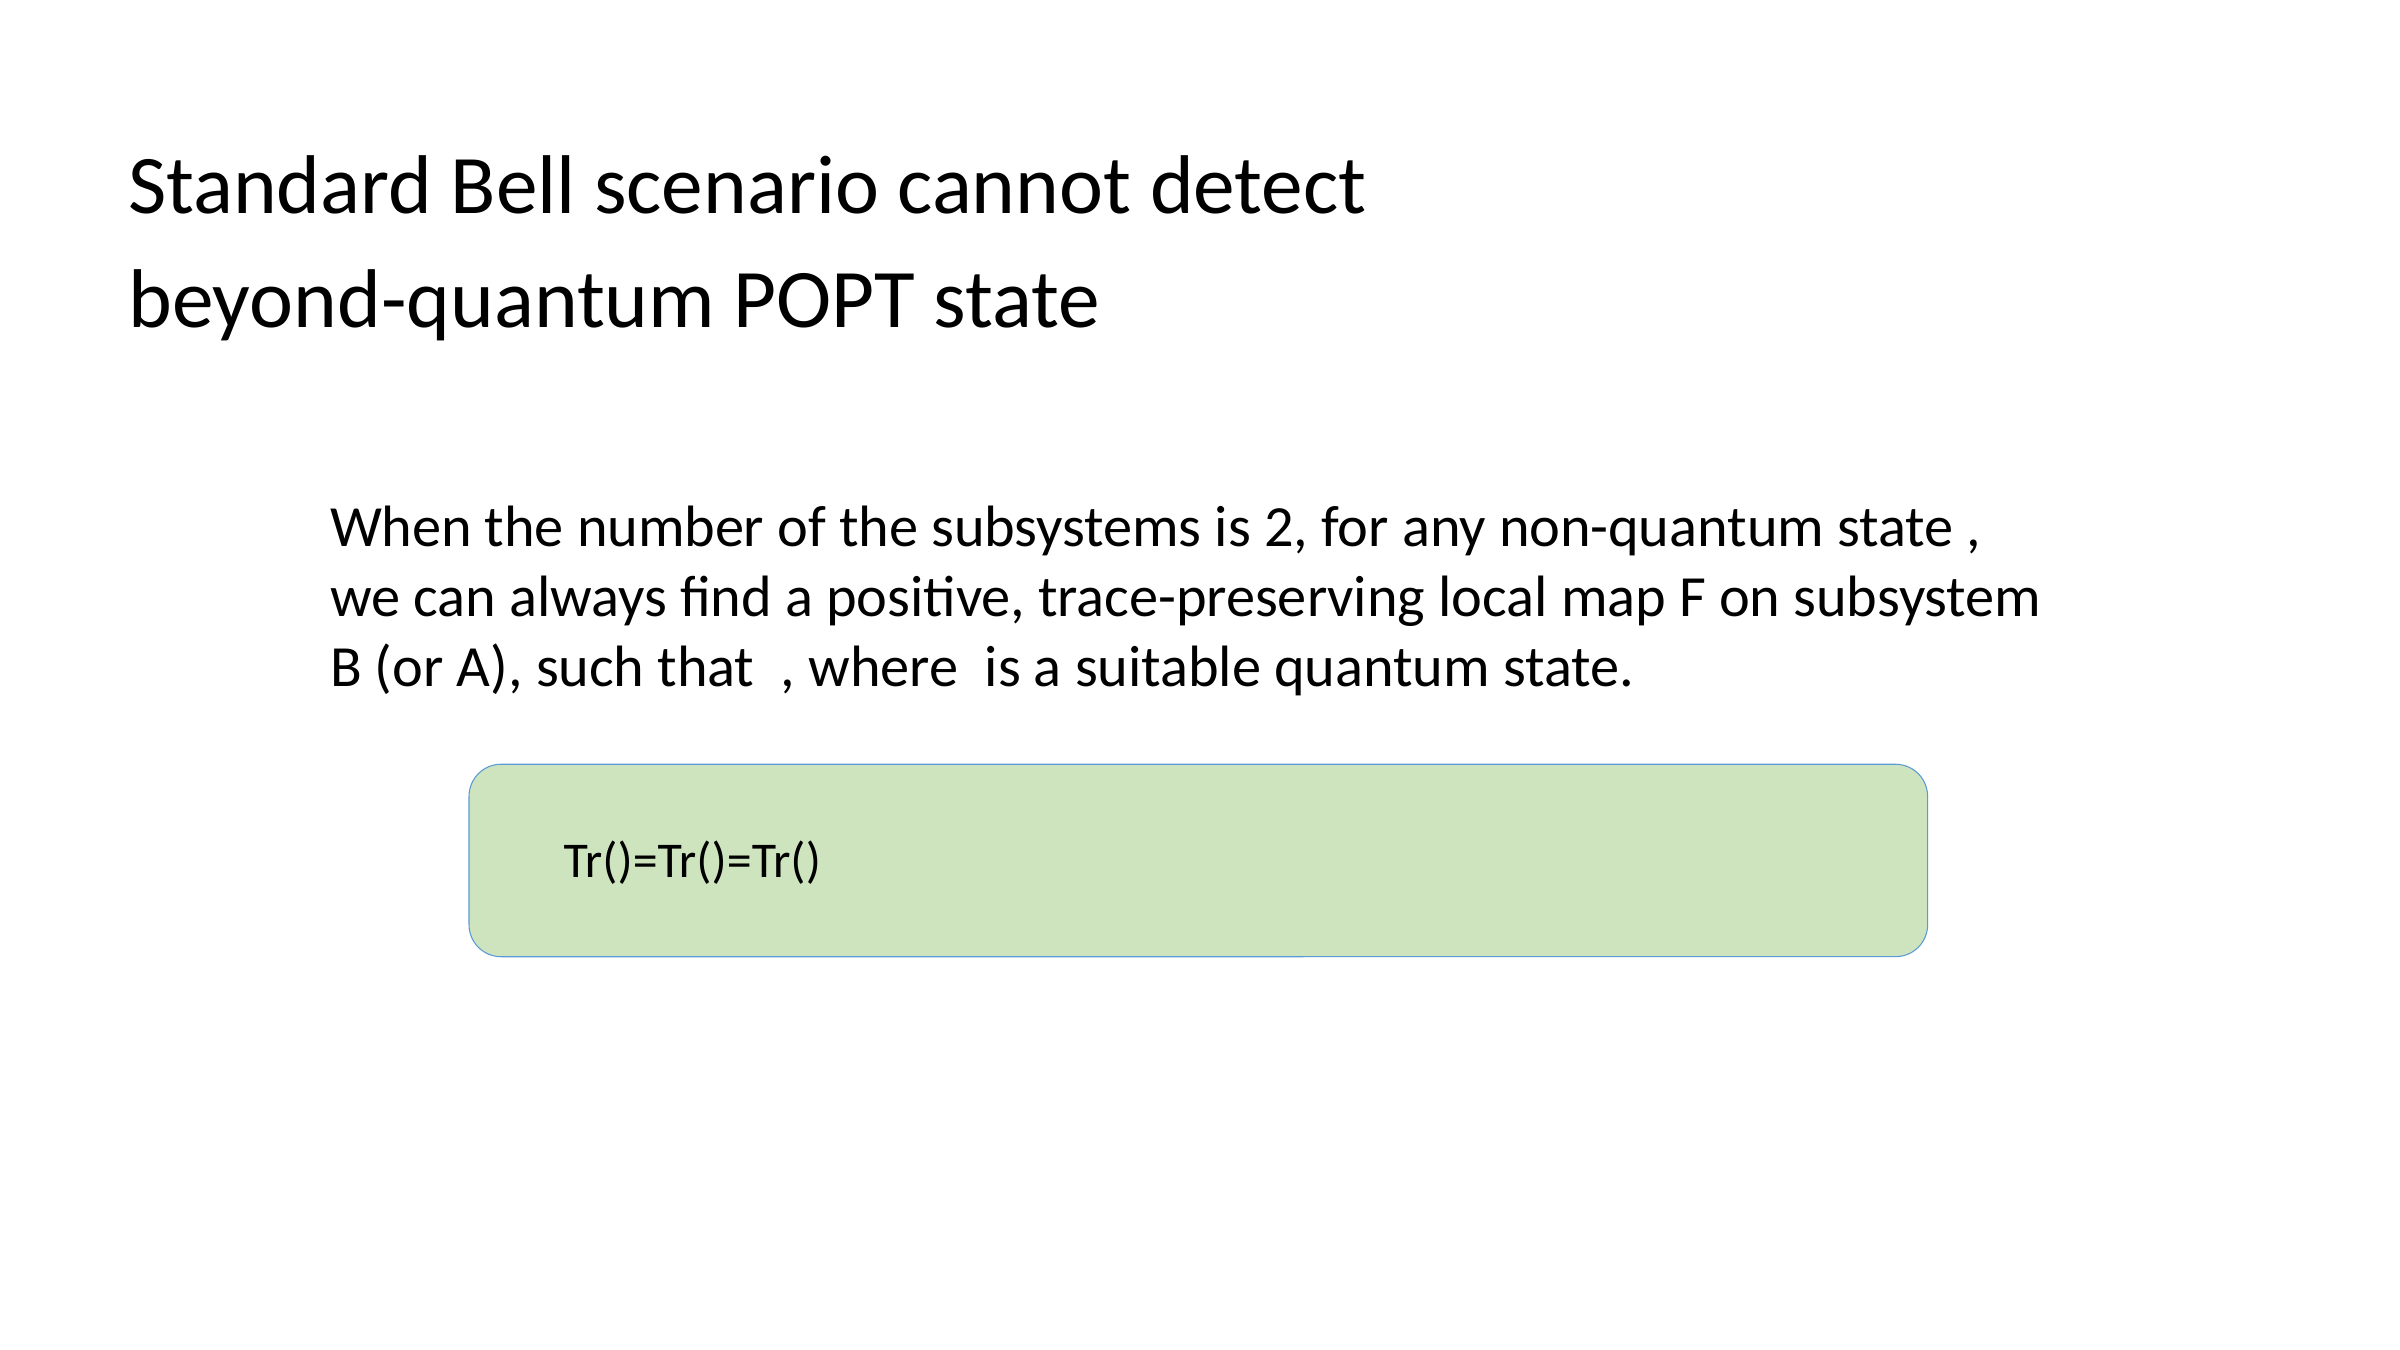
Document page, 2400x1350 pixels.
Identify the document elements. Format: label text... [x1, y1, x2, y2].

text_box Standard Bell scenario cannot detect beyond-quantum POPT state [113, 109, 1676, 224]
text_box [468, 763, 1929, 958]
